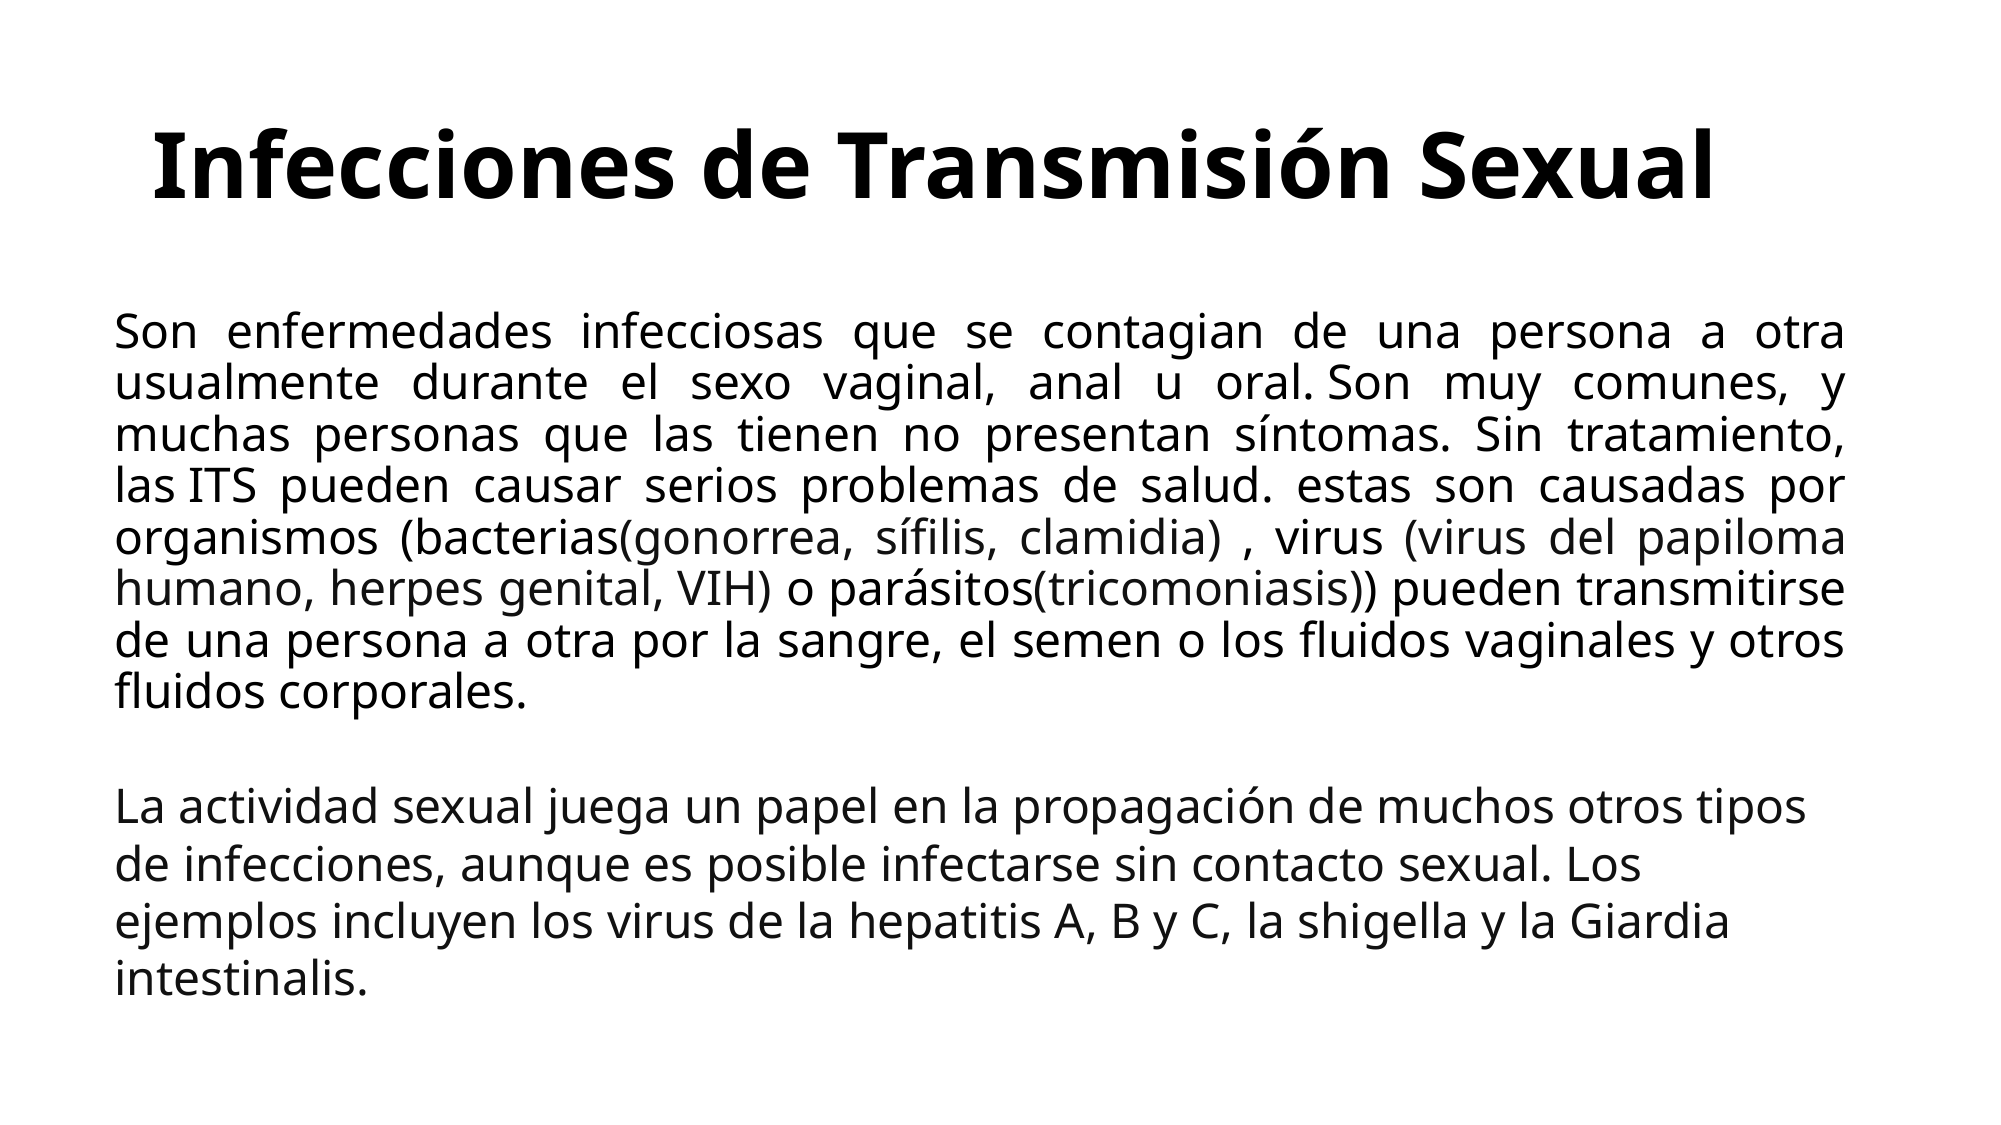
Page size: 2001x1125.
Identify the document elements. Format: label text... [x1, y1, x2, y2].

title Infecciones de Transmisión Sexual [137, 59, 1863, 278]
list Son enfermedades infecciosas que se contagian de una persona a otra usualmente durante el sexo vaginal, anal u oral. Son muy comunes, y muchas personas que las tienen no presentan síntomas. Sin tratamiento, las ITS pueden causar serios problemas de salud. estas son causadas por organismos (bacterias(gonorrea, sífilis, clamidia) , virus (virus del papiloma humano, herpes genital, VIH) o parásitos(tricomoniasis)) pueden transmitirse de una persona a otra por la sangre, el semen o los fluidos vaginales y otros fluidos corporales. La actividad sexual juega un papel en la propagación de muchos otros tipos de infecciones, aunque es posible infectarse sin contacto sexual. Los ejemplos incluyen los virus de la hepatitis A, B y C, la shigella y la Giardia intestinalis. [99, 299, 1863, 1014]
